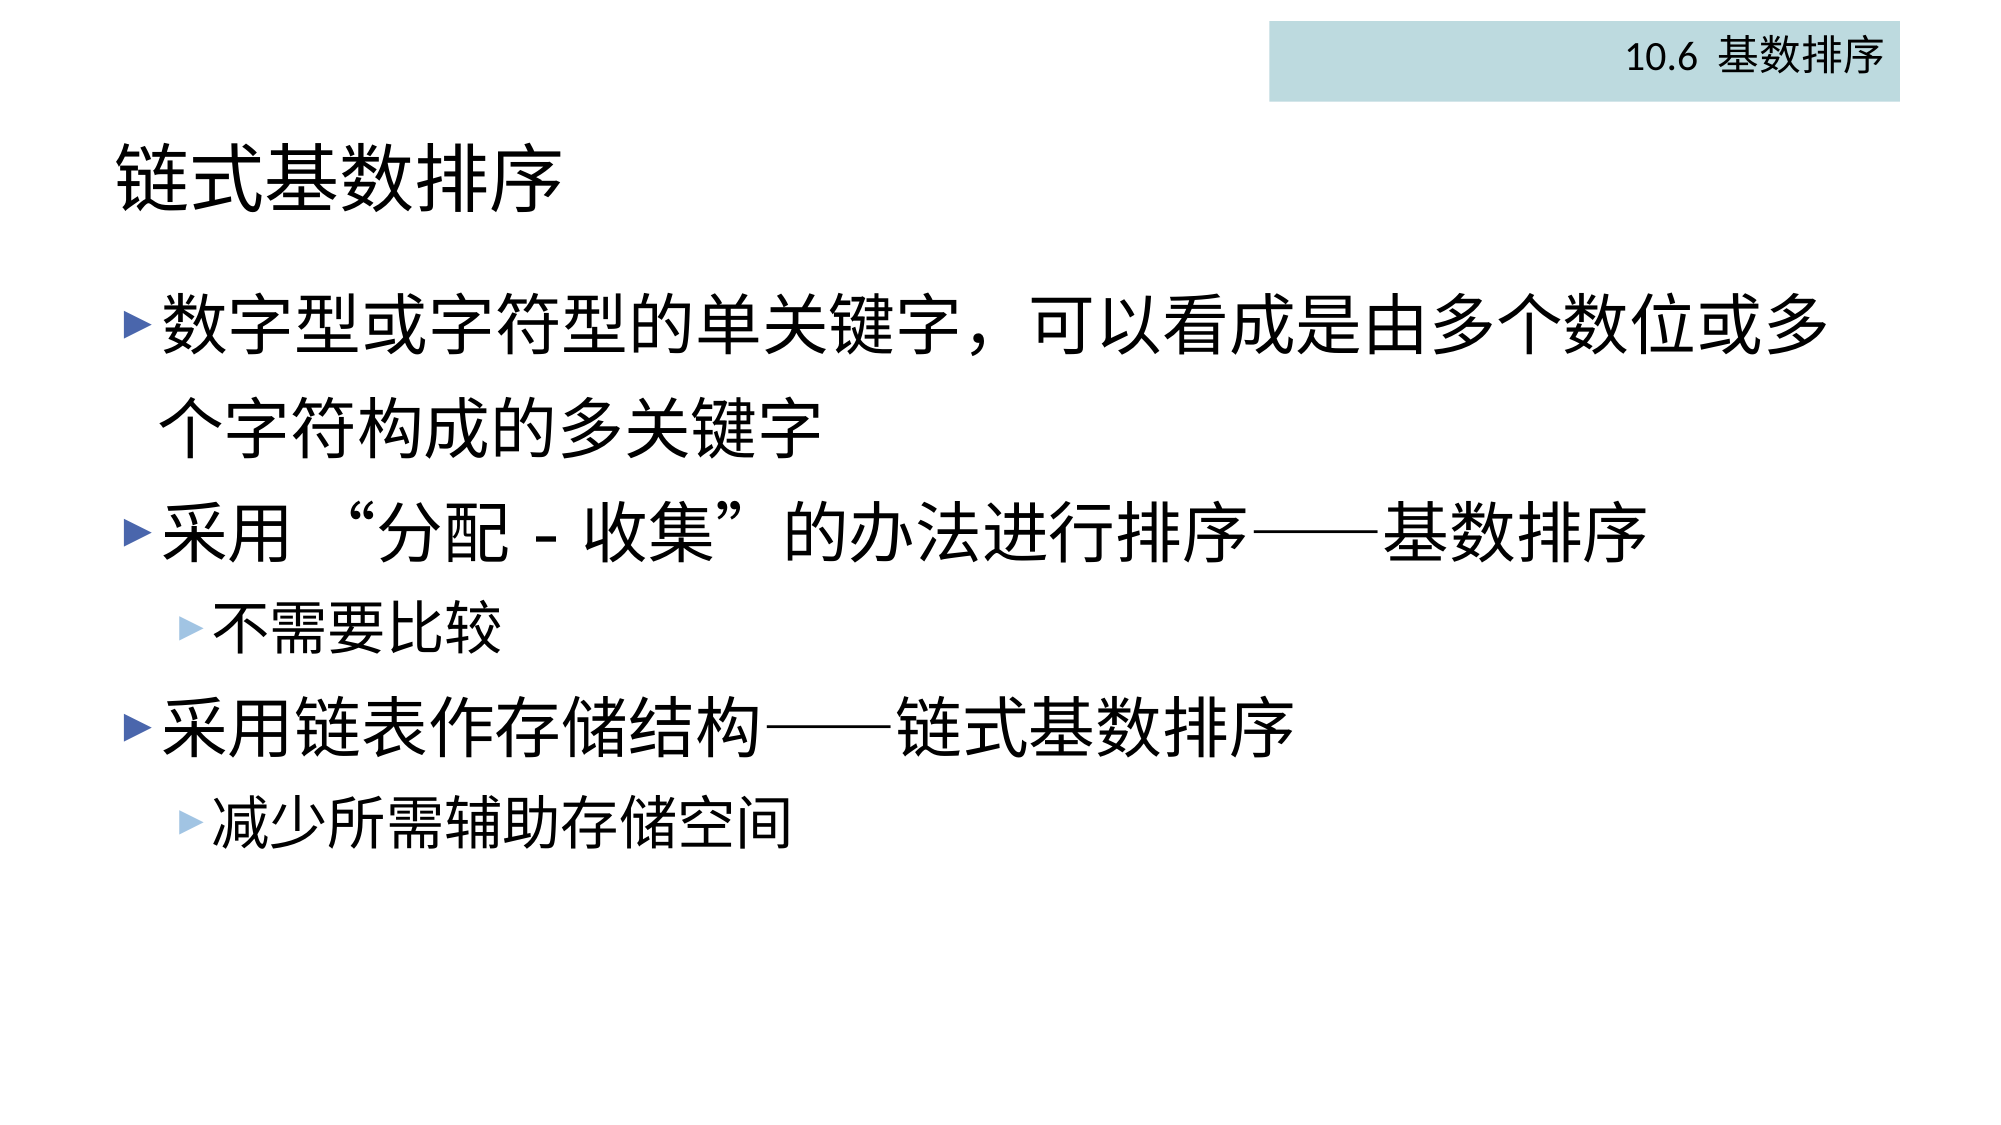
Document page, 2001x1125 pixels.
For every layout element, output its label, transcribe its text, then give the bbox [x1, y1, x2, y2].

list 数字型或字符型的单关键字，可以看成是由多个数位或多个字符构成的多关键字 采用 “分配-收集”的办法进行排序——基数排序 不需要比较 采用链表作存储结构——链式基数排序 减少所需辅助存储空间 [99, 251, 1900, 1101]
title 链式基数排序 [99, 120, 1900, 233]
list 10.6 基数排序 [1269, 21, 1900, 102]
